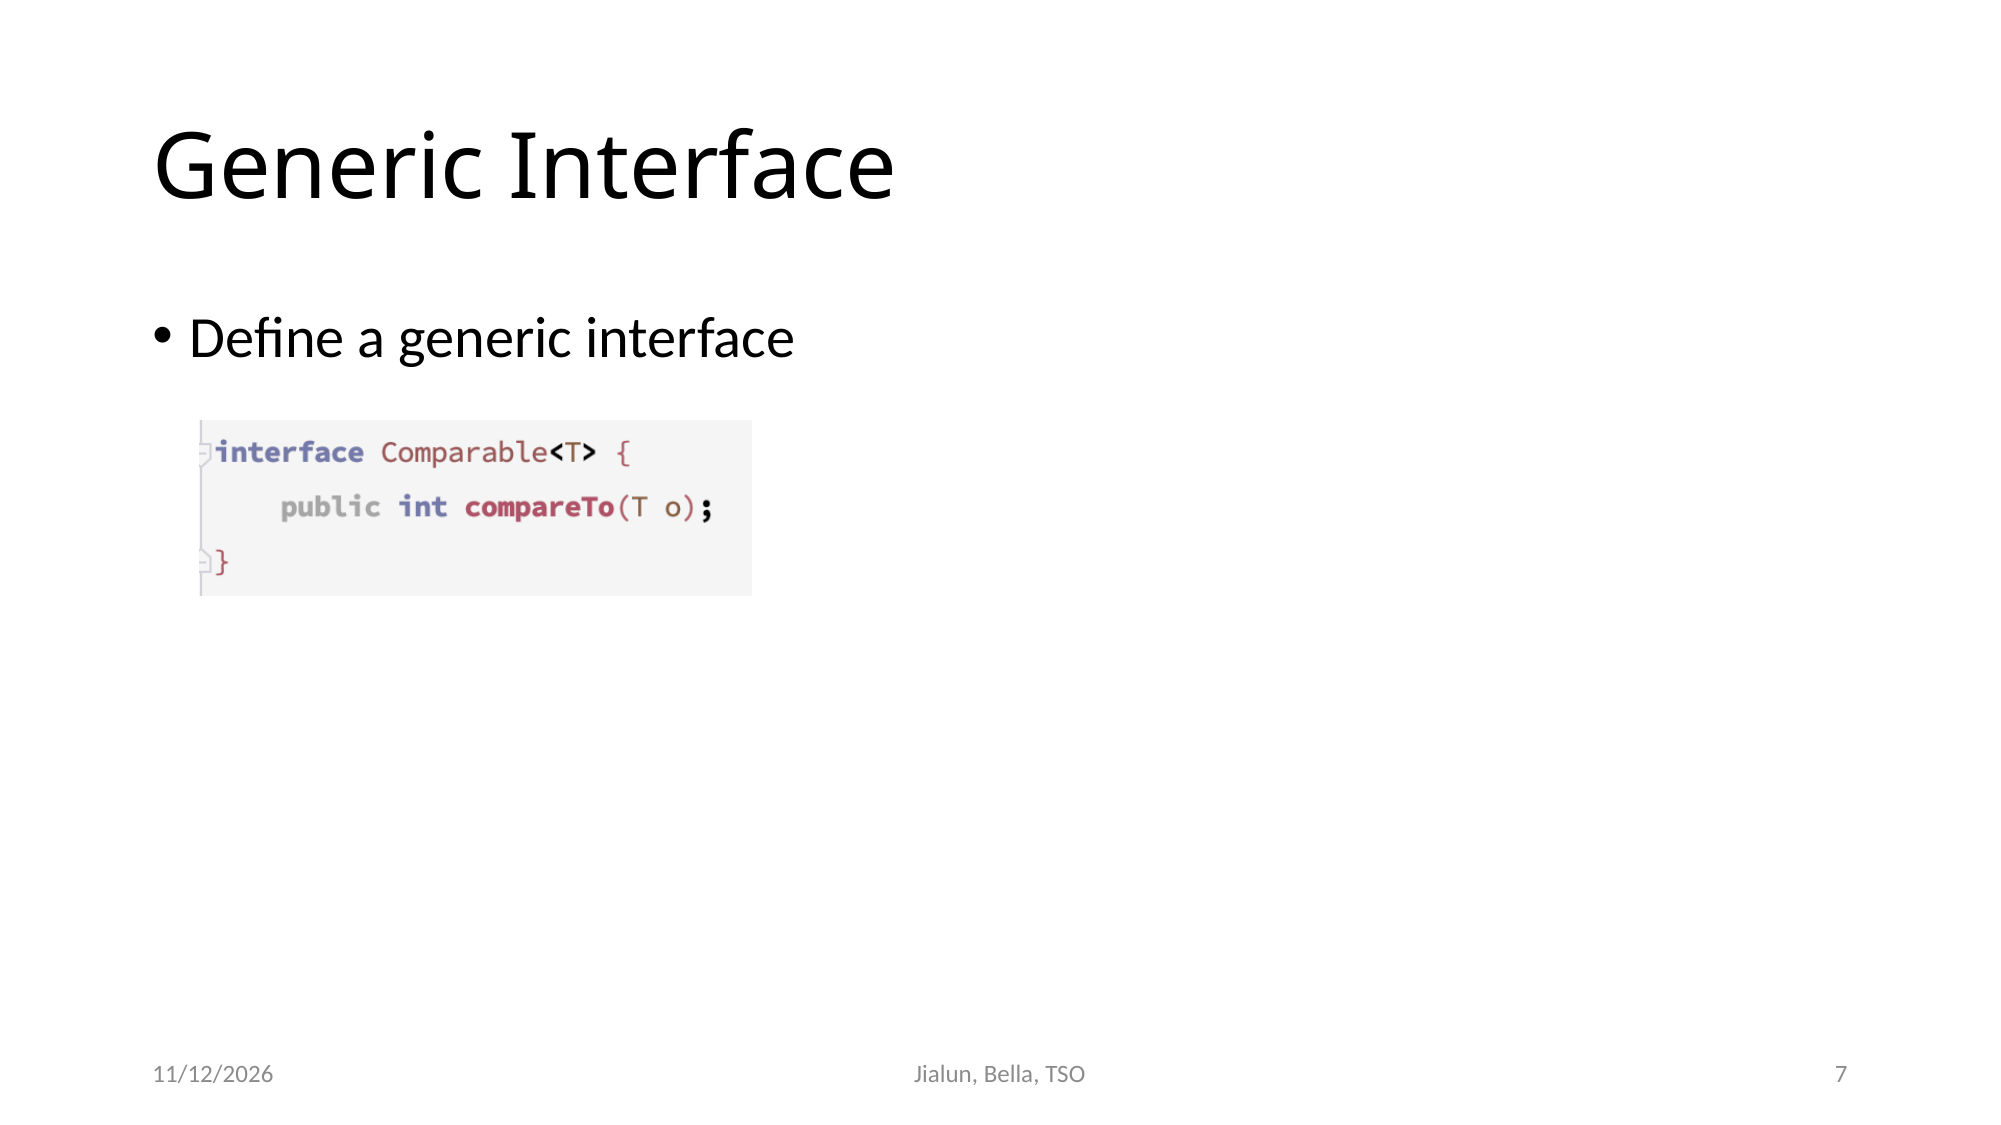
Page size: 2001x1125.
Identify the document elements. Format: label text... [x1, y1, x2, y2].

picture [199, 420, 752, 596]
title Generic Interface [137, 59, 1863, 278]
footer Jialun, Bella, TSO [662, 1042, 1338, 1103]
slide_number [137, 1042, 588, 1103]
list Define a generic interface [137, 299, 1863, 1014]
slide_number 7 [1412, 1042, 1863, 1103]
